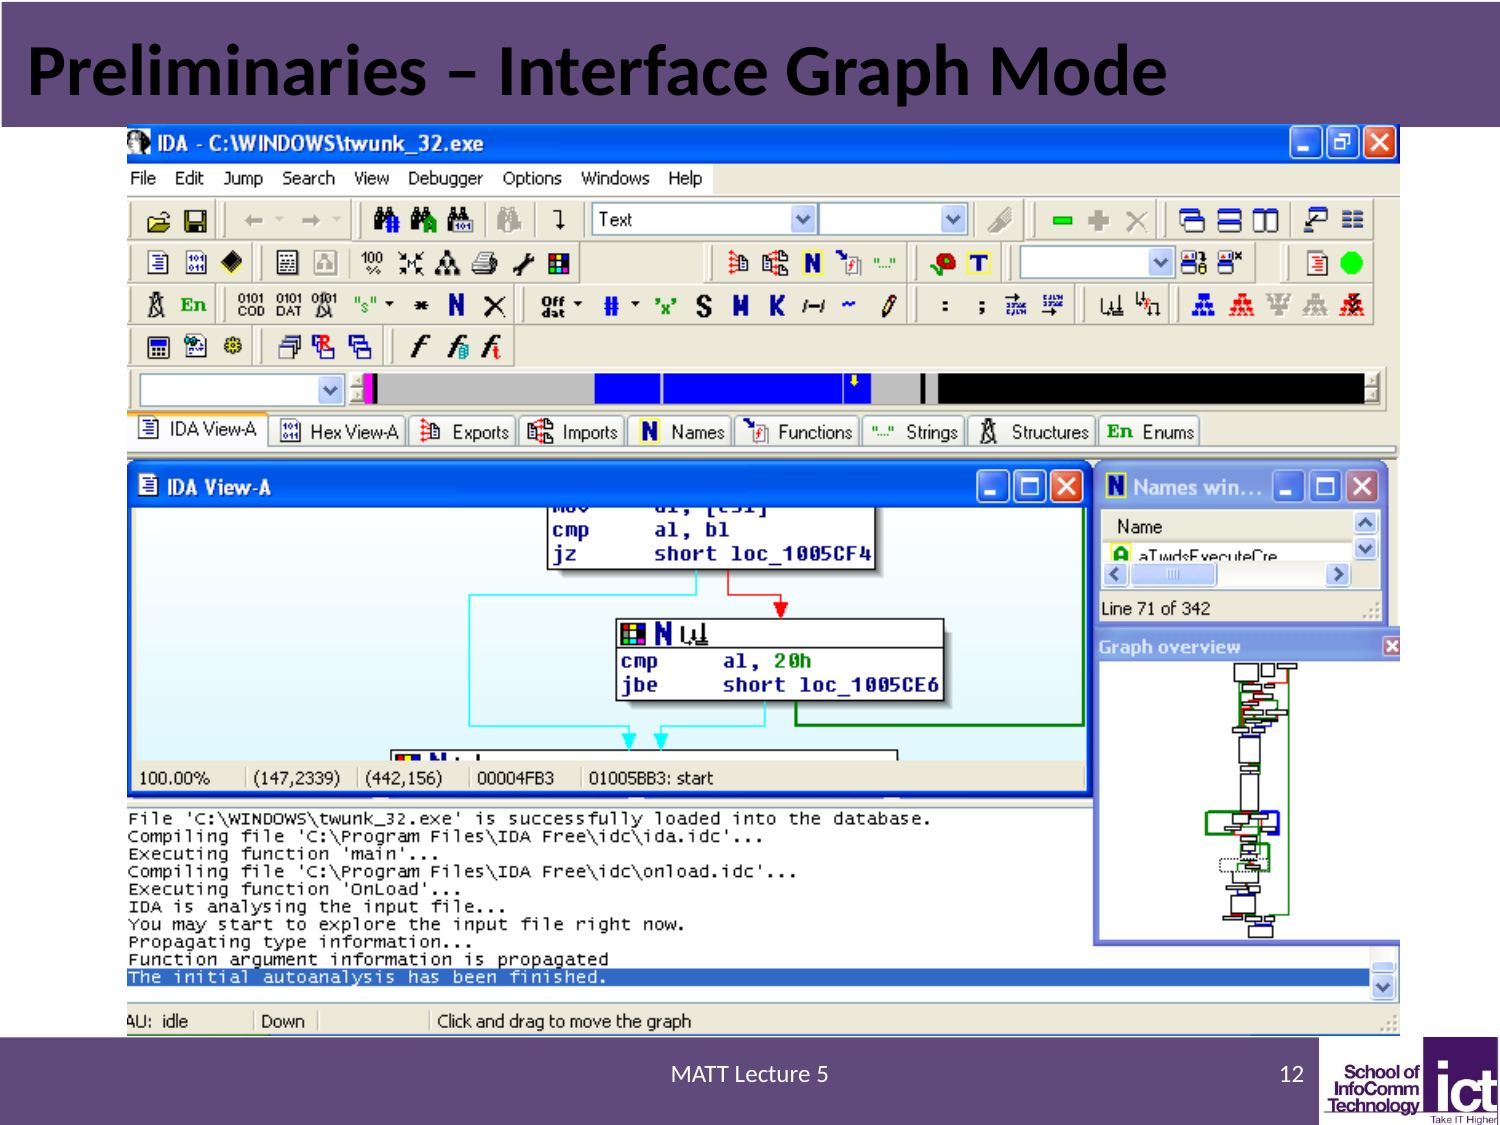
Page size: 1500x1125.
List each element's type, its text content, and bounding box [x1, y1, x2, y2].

picture [126, 124, 1401, 1036]
title Preliminaries – Interface Graph Mode [12, 13, 1363, 119]
picture [1319, 1037, 1497, 1125]
slide_number 12 [1037, 1044, 1320, 1103]
footer MATT Lecture 5 [512, 1044, 988, 1103]
